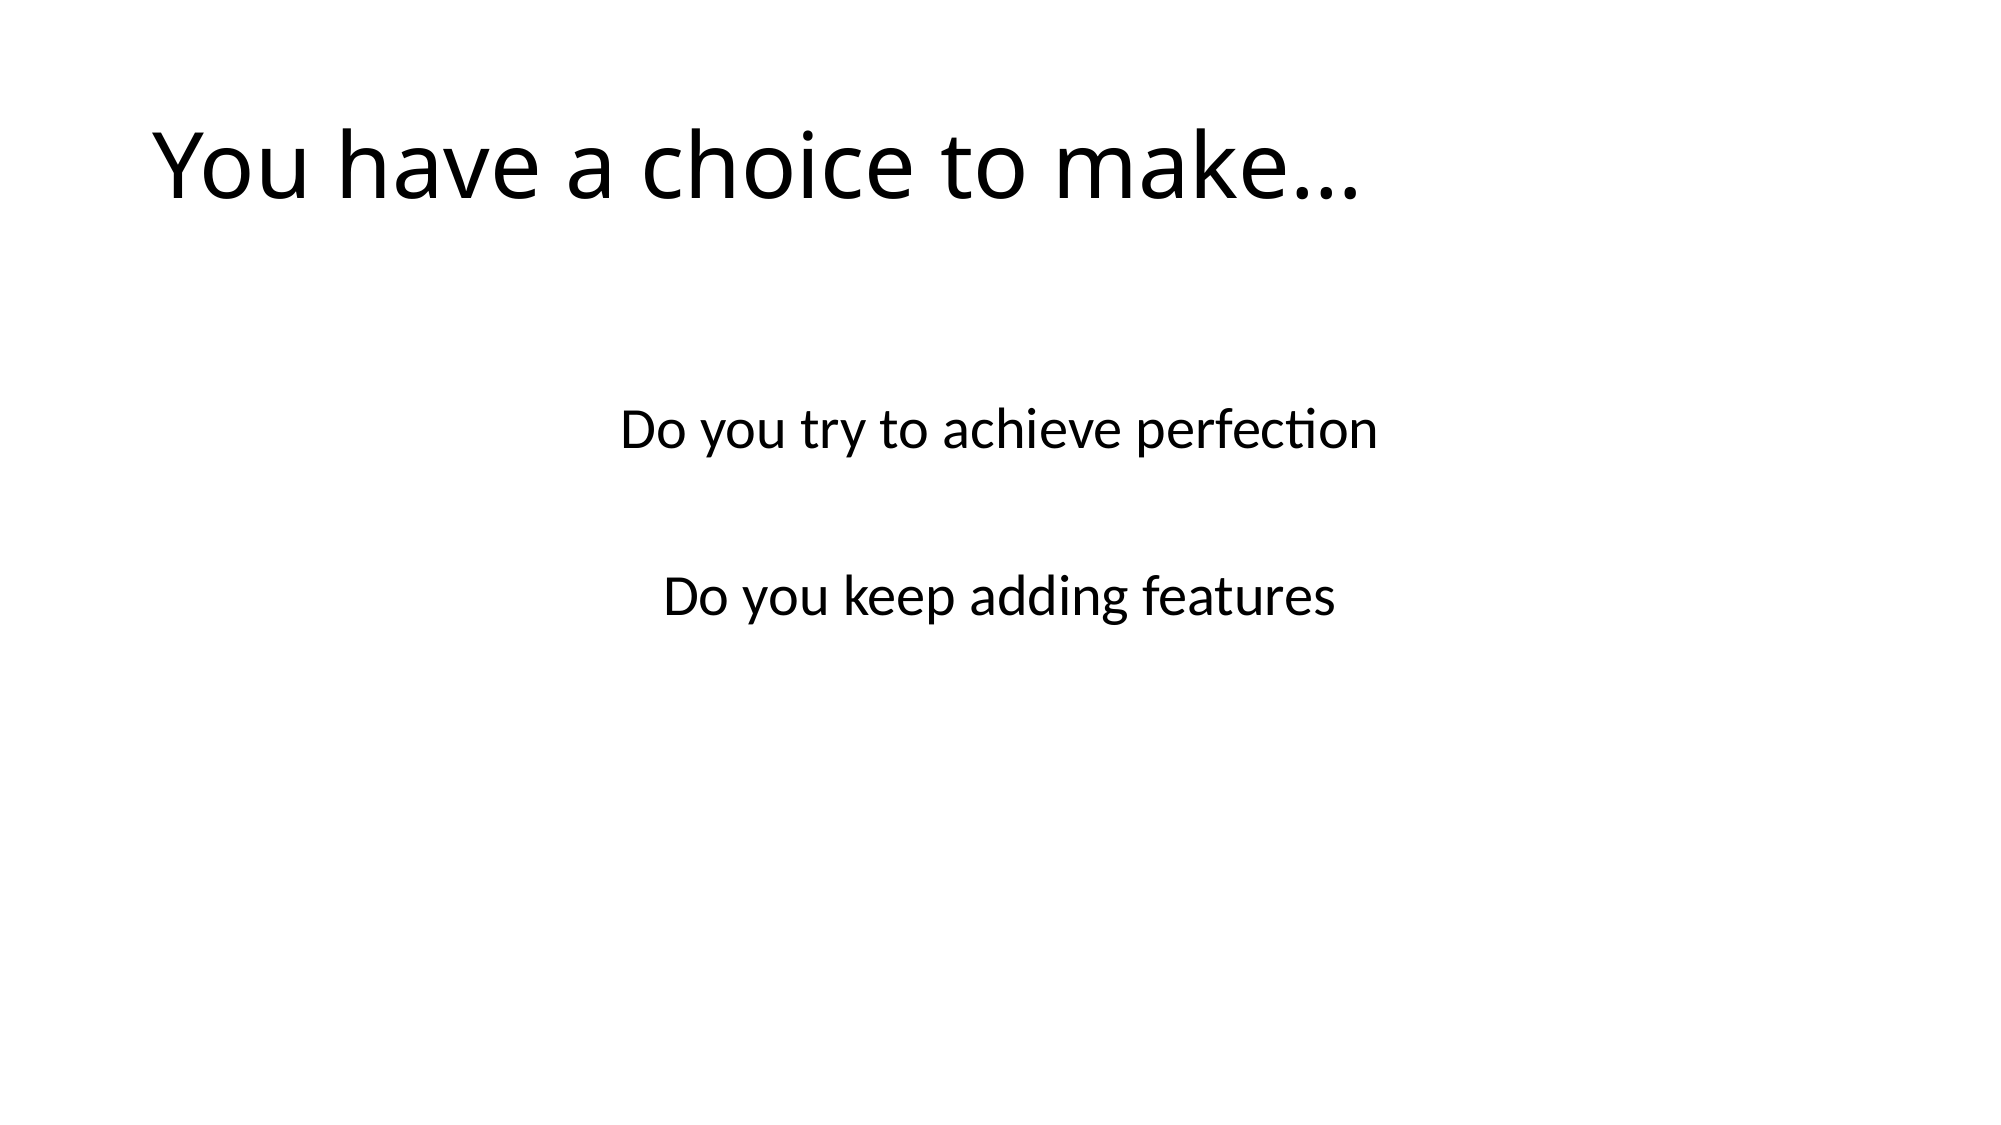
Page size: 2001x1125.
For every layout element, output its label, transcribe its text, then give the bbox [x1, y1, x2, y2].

title You have a choice to make… [137, 59, 1863, 278]
list Do you try to achieve perfection Do you keep adding features [137, 299, 1863, 1014]
